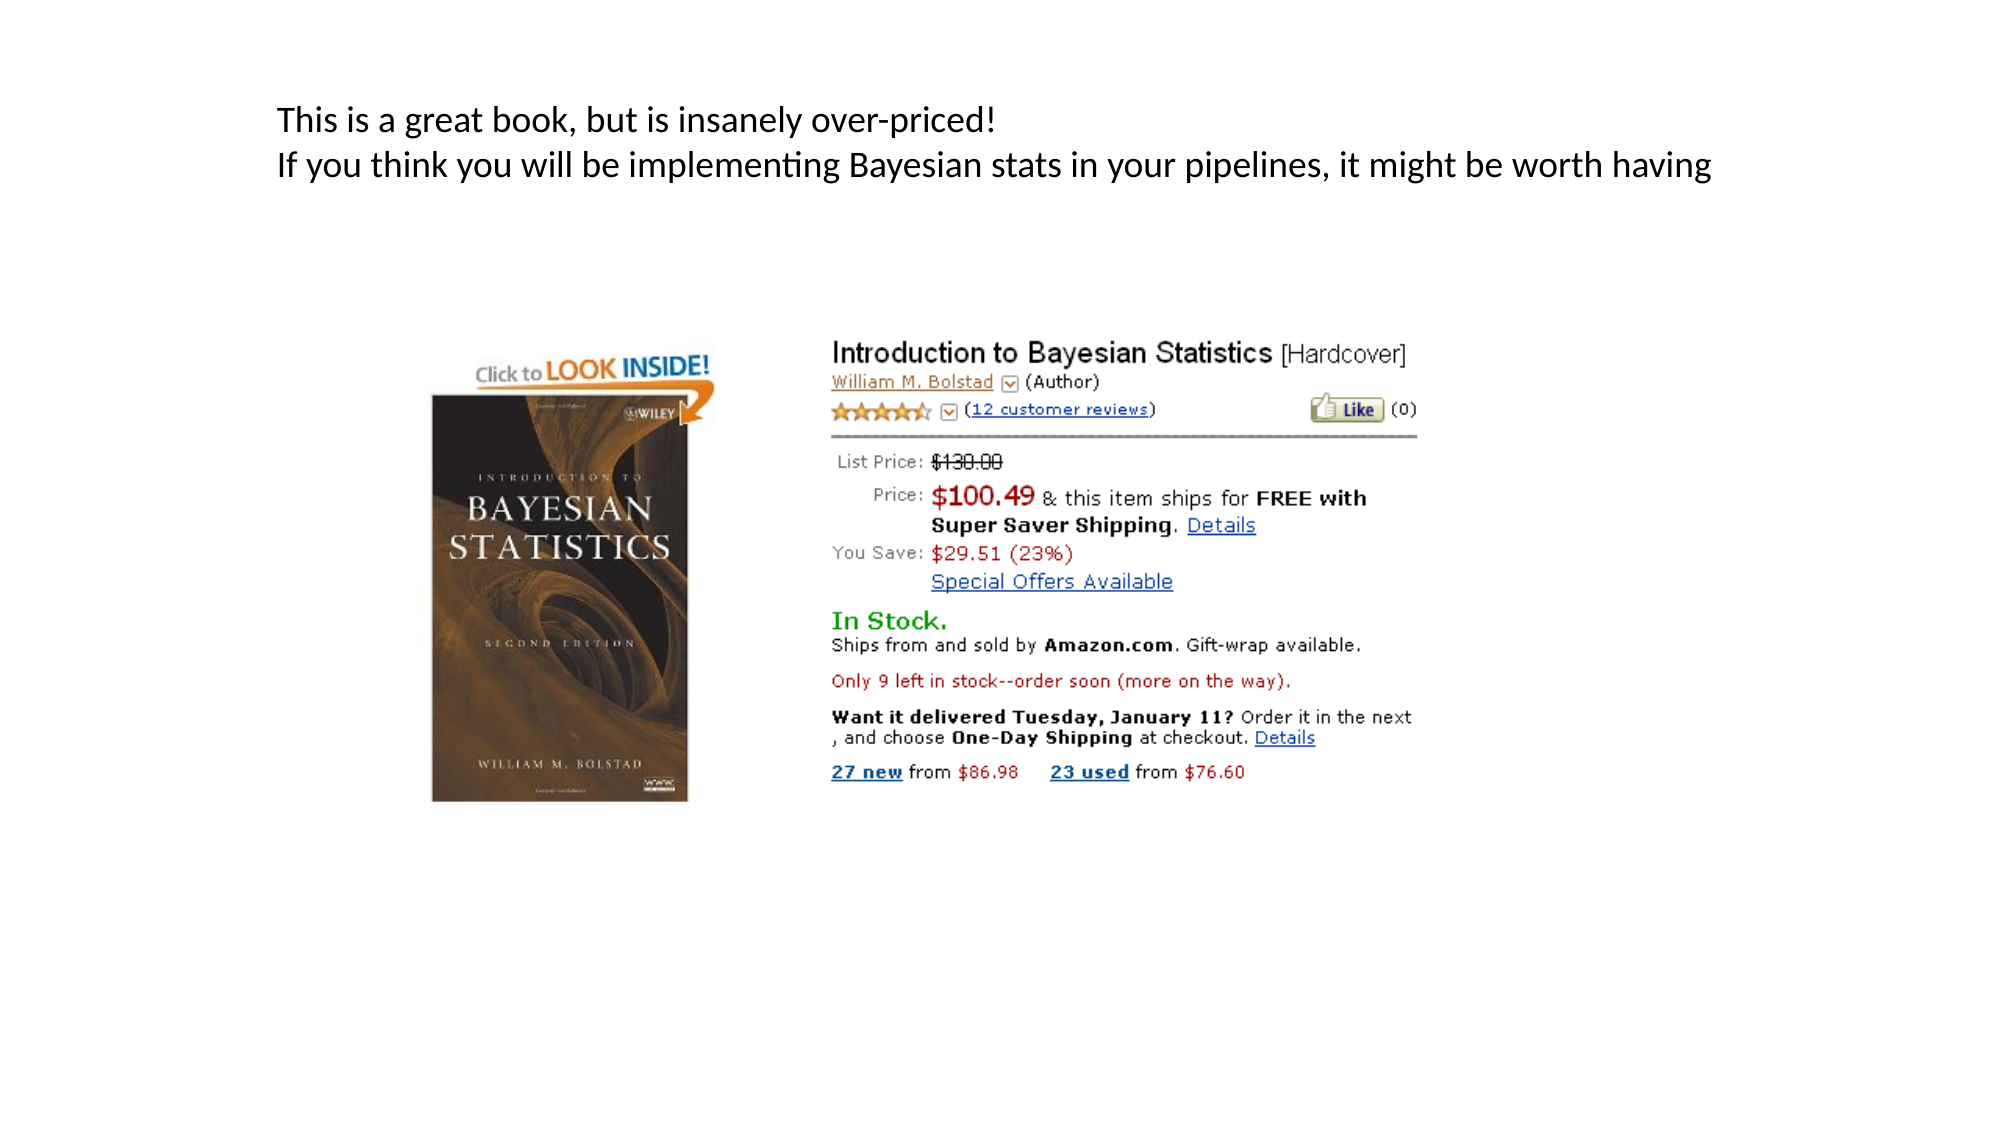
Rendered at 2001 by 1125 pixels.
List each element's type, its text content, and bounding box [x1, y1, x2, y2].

picture [349, 313, 1430, 813]
text_box This is a great book, but is insanely over-priced! If you think you will be implementing Bayesian stats in your pipelines, it might be worth having [262, 87, 1729, 238]
